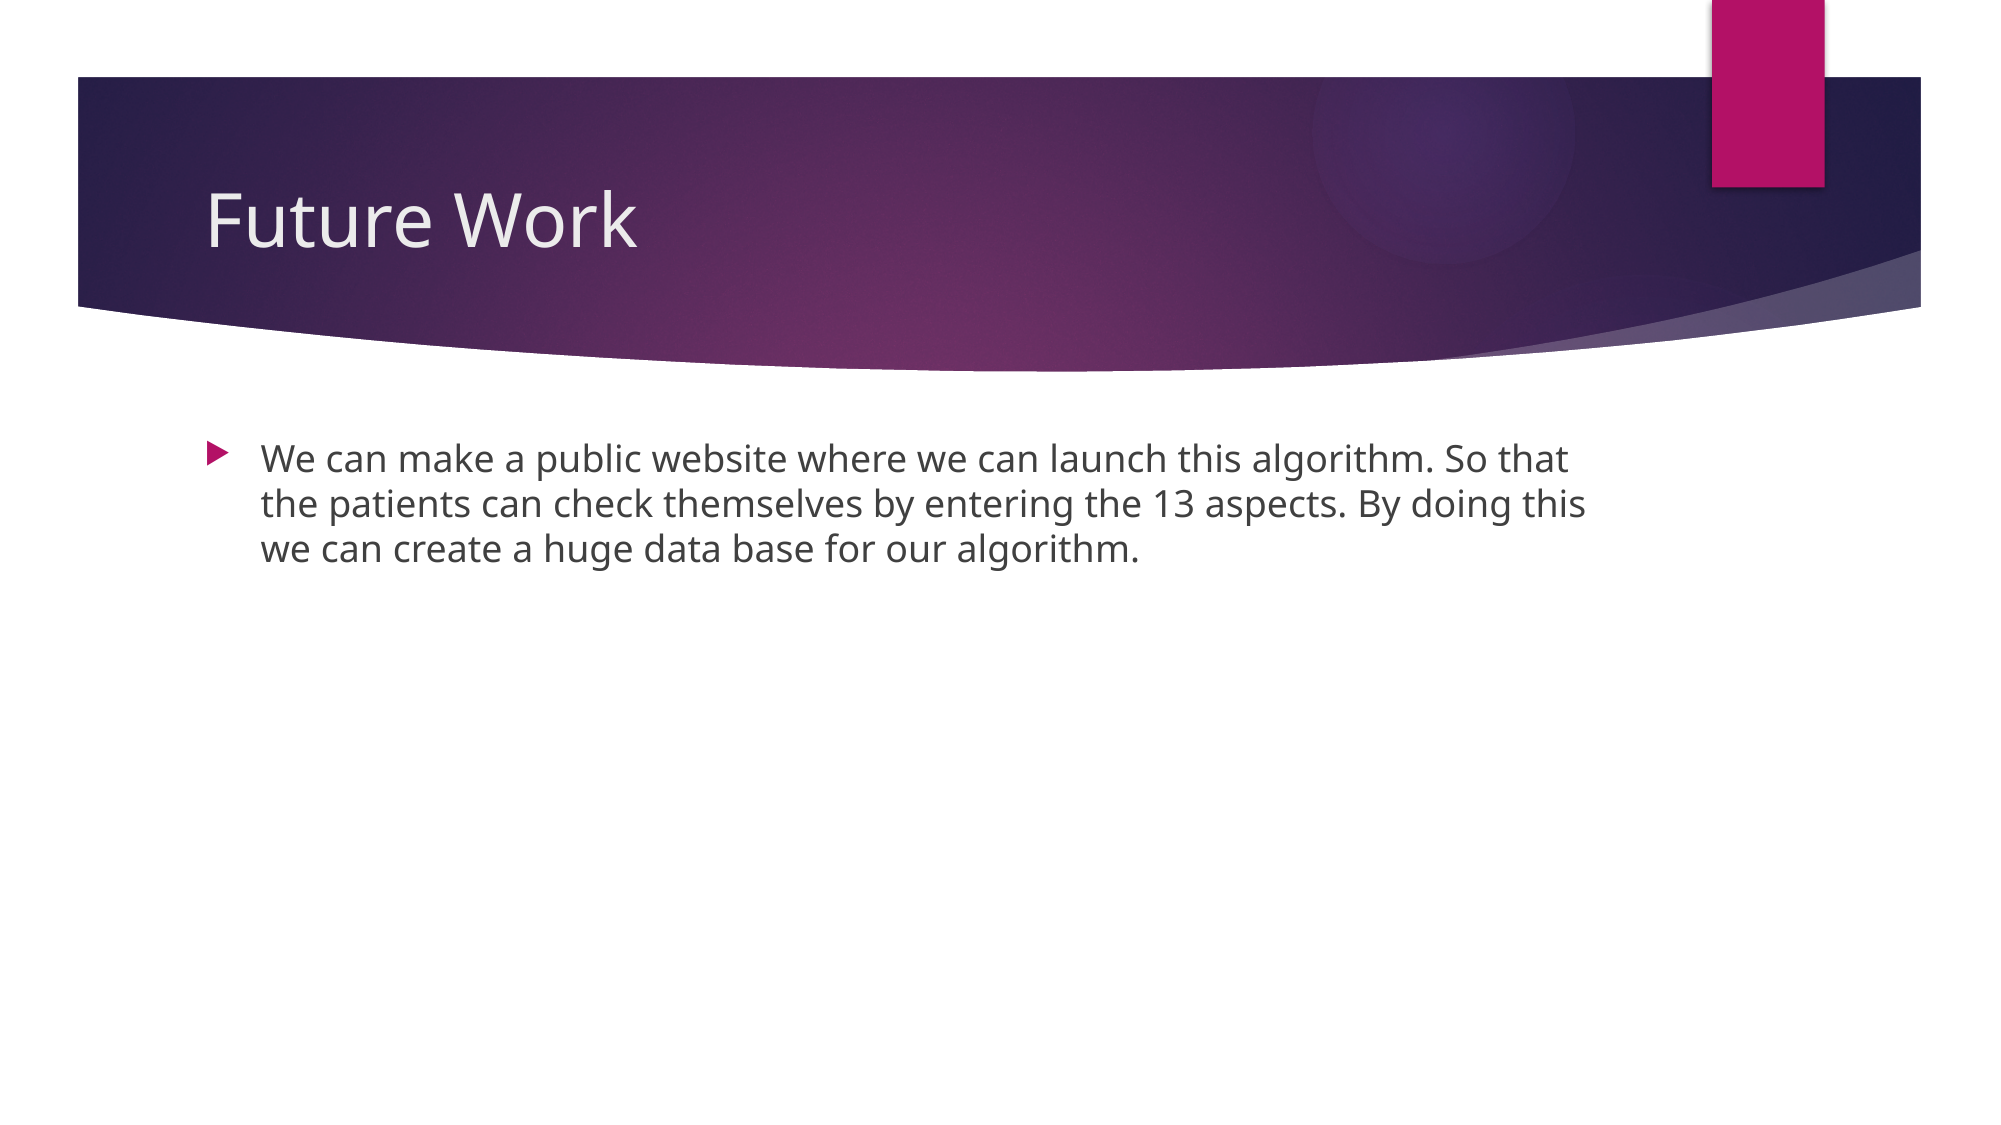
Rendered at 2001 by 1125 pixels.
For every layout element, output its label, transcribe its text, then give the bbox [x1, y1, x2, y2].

title Future Work [189, 159, 1627, 276]
list We can make a public website where we can launch this algorithm. So that the patients can check themselves by entering the 13 aspects. By doing this we can create a huge data base for our algorithm. [189, 427, 1638, 988]
